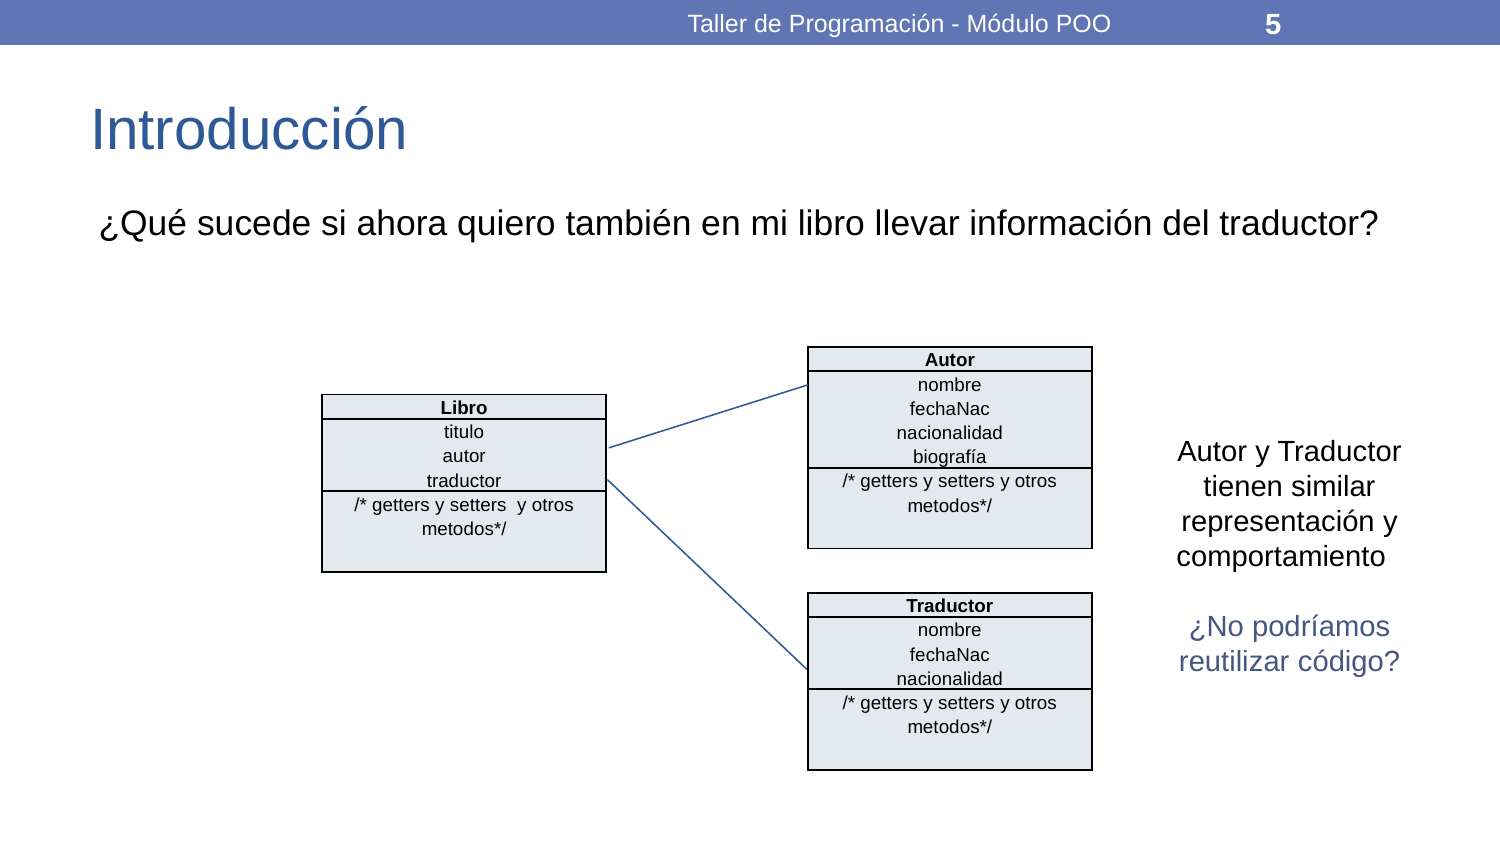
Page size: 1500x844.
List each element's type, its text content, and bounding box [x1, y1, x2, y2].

table_cell nombre fechaNac nacionalidad biografía [809, 372, 1091, 467]
table_cell nombre fechaNac nacionalidad [809, 618, 1091, 688]
slide_number 5 [1250, 2, 1425, 43]
table_header Traductor [812, 594, 1091, 616]
text_box Autor y Traductor tienen similar representación y comportamiento ¿No podríamos reutilizar código? [1130, 417, 1450, 732]
table_header Libro [323, 395, 603, 418]
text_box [608, 384, 809, 449]
table_cell /* getters y setters y otros metodos*/ [809, 690, 1091, 769]
table_cell titulo autor traductor [323, 420, 605, 490]
table_cell /* getters y setters y otros metodos*/ [809, 469, 1091, 548]
table_header Autor [809, 348, 1091, 370]
list ¿Qué sucede si ahora quiero también en mi libro llevar información del traductor? [83, 192, 1417, 315]
table_cell /* getters y setters y otros metodos*/ [323, 492, 602, 571]
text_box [607, 479, 808, 670]
title Introducción [75, 65, 1425, 188]
footer Taller de Programación - Módulo POO [562, 2, 1238, 43]
